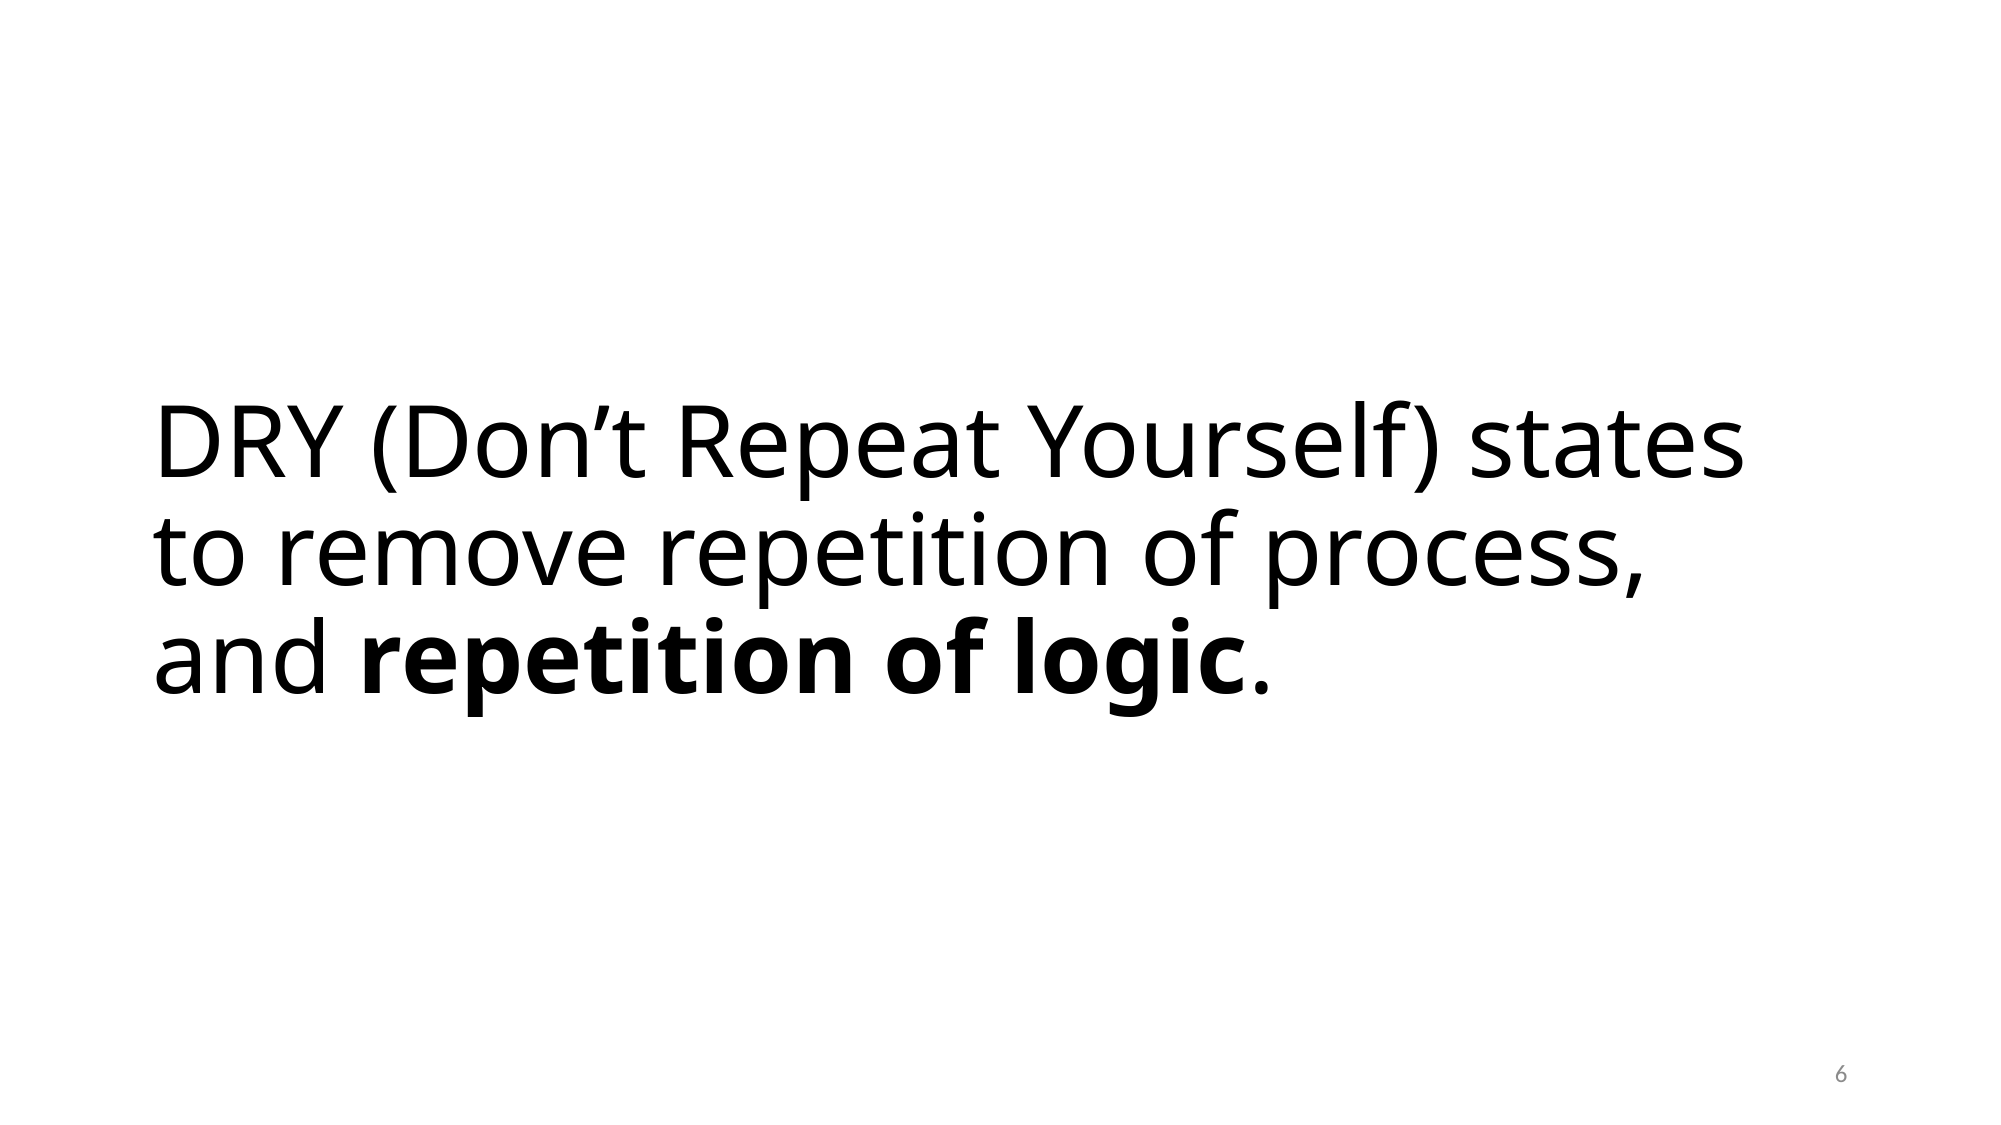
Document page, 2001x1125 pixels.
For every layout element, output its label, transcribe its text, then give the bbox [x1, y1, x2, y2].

list DRY (Don’t Repeat Yourself) states to remove repetition of process, and repetition of logic. [137, 93, 1863, 1014]
slide_number 6 [1412, 1042, 1863, 1103]
